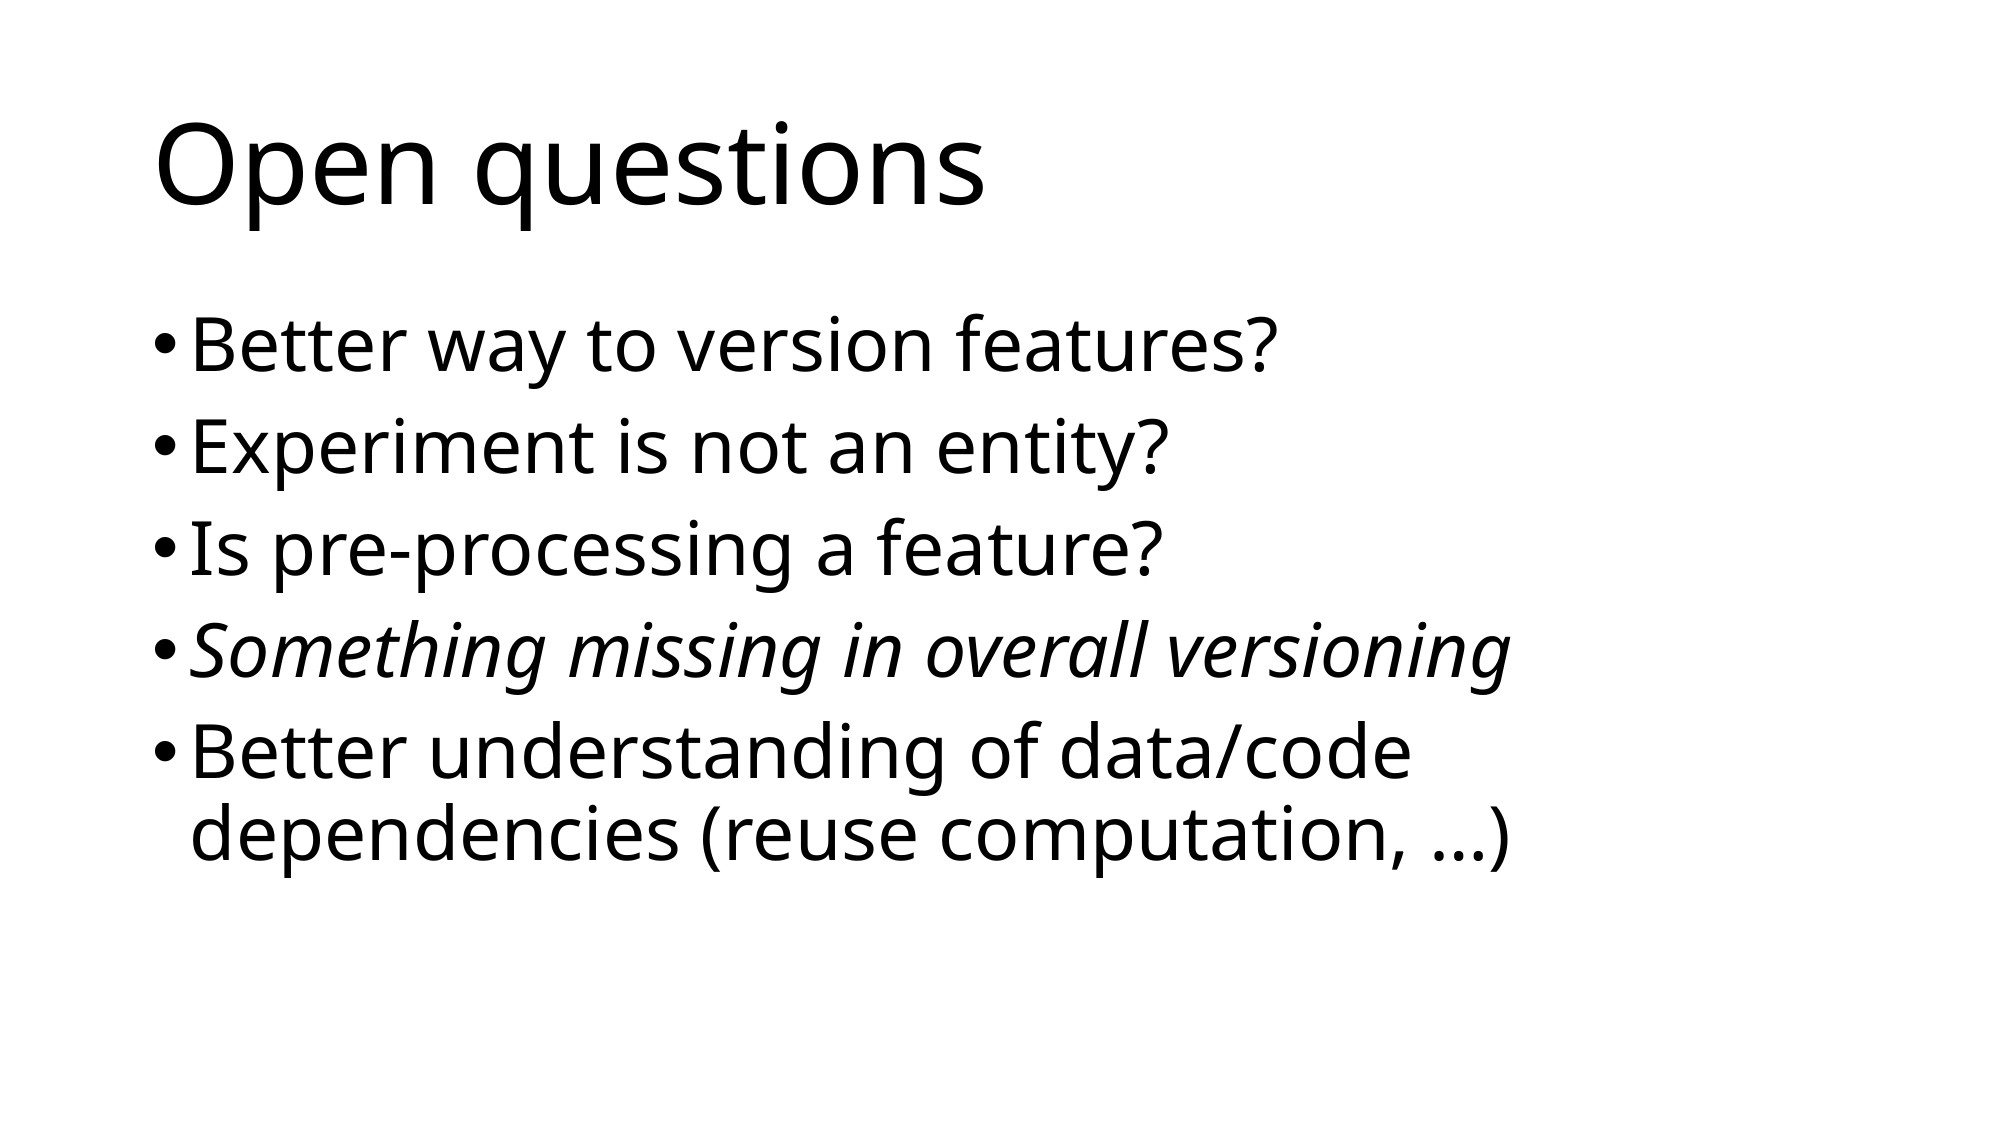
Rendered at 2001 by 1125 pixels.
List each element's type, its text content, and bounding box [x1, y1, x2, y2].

list Better way to version features? Experiment is not an entity? Is pre-processing a feature? Something missing in overall versioning Better understanding of data/code dependencies (reuse computation, …) [137, 299, 1863, 1014]
title Open questions [137, 59, 1863, 278]
